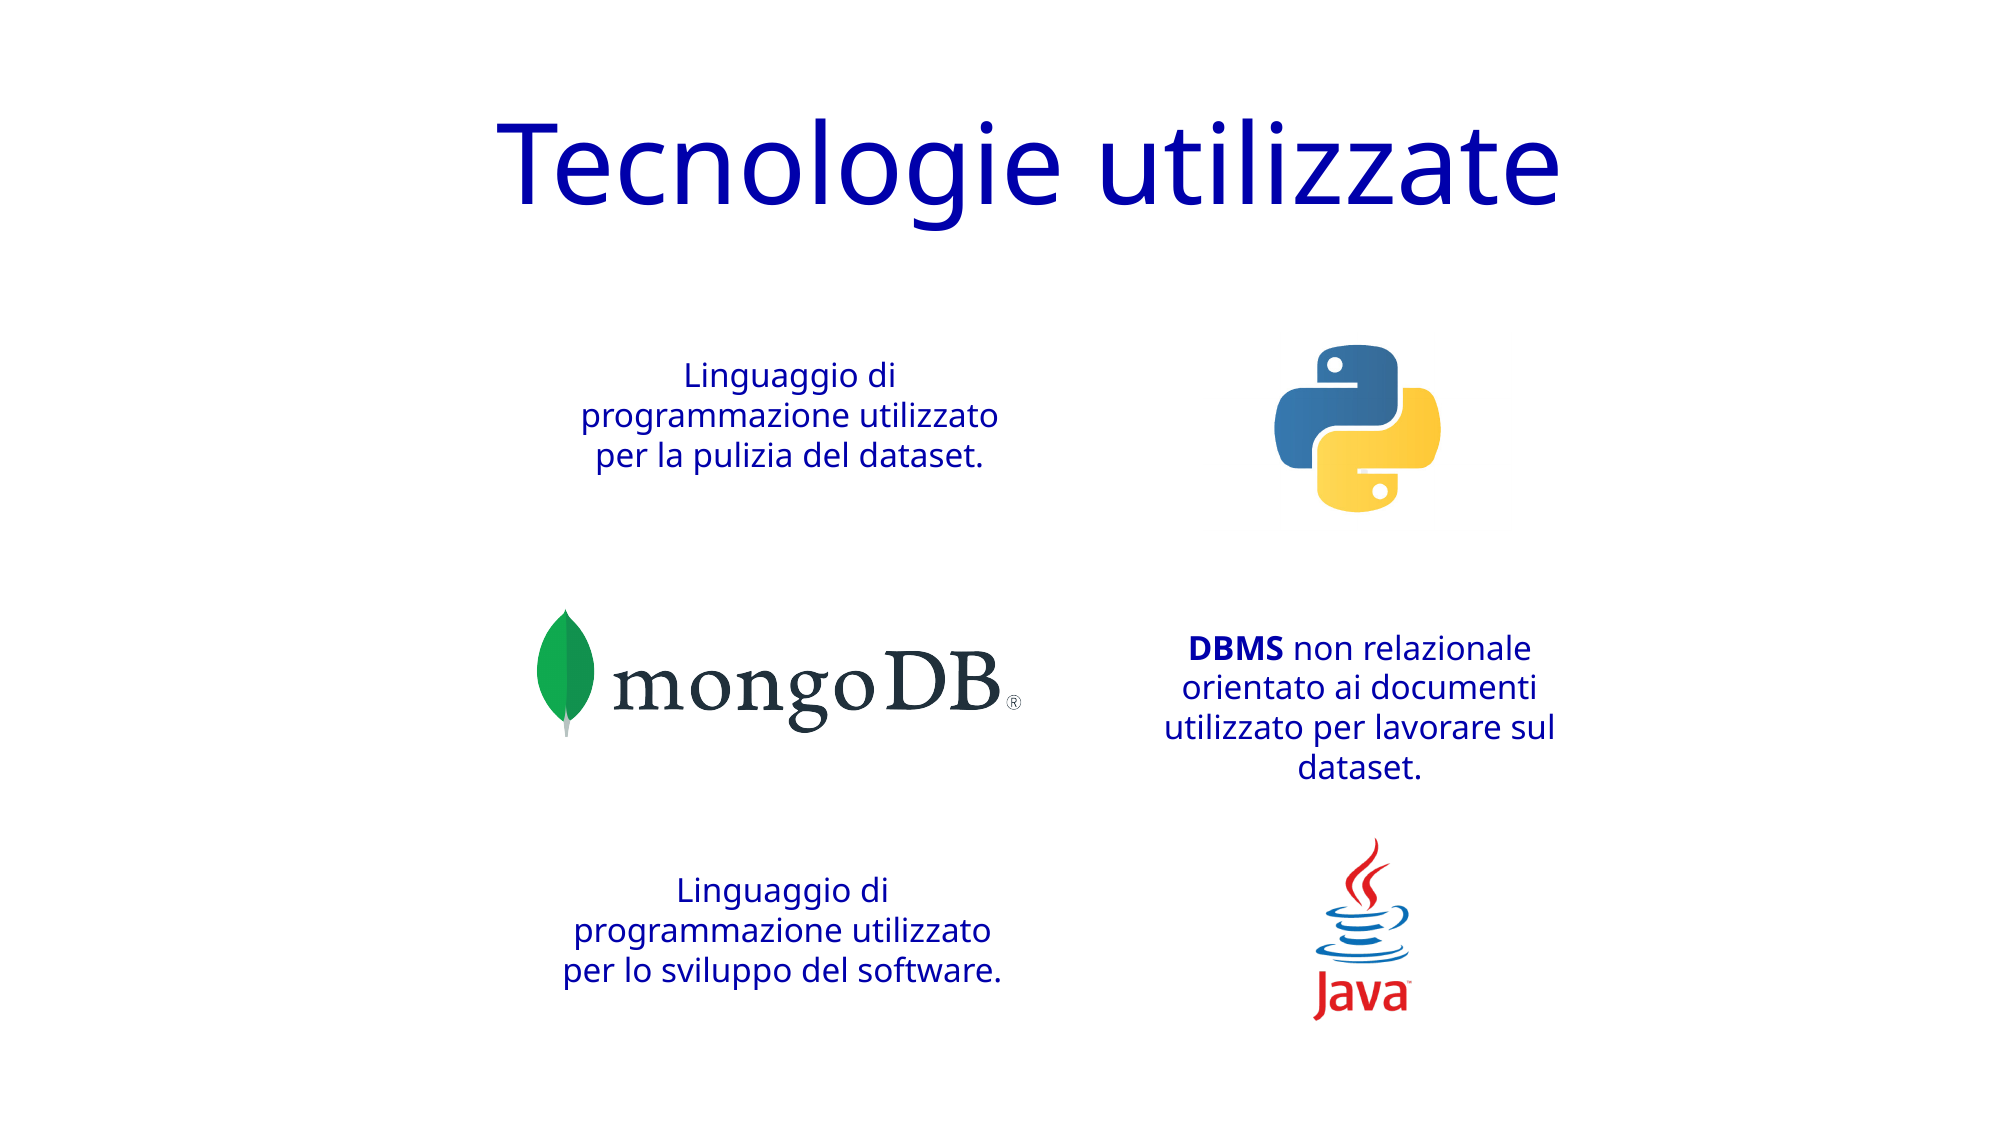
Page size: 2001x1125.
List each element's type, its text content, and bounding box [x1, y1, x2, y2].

text_box Linguaggio di programmazione utilizzato per lo sviluppo del software. [534, 853, 1031, 1055]
picture [534, 606, 1024, 739]
picture [1203, 332, 1512, 531]
text_box Linguaggio di programmazione utilizzato per la pulizia del dataset. [542, 339, 1038, 540]
picture [1254, 821, 1470, 1037]
text_box DBMS non relazionale orientato ai documenti utilizzato per lavorare sul dataset. [1112, 611, 1608, 813]
title Tecnologie utilizzate [389, 92, 1672, 259]
